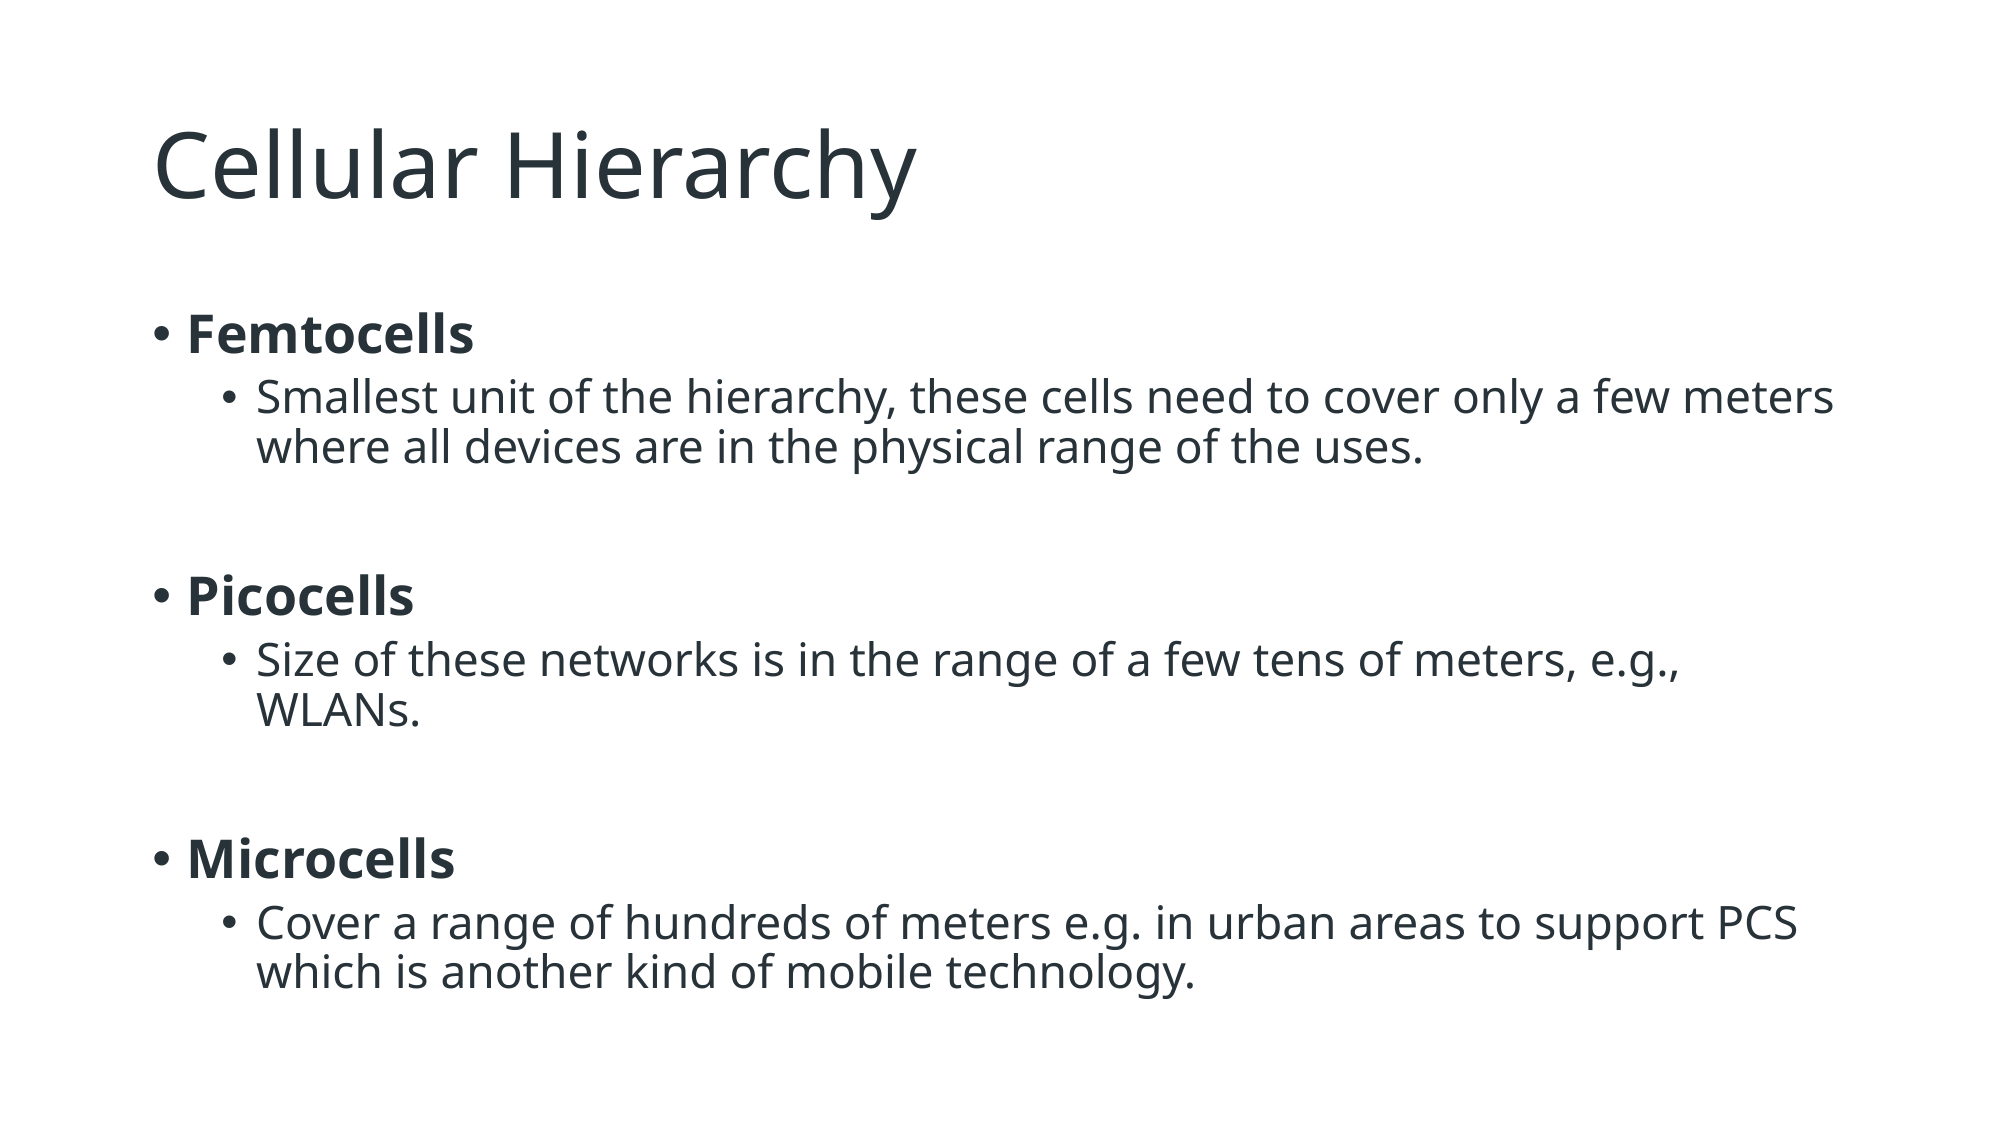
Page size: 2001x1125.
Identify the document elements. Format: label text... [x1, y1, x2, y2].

list Femtocells Smallest unit of the hierarchy, these cells need to cover only a few meters where all devices are in the physical range of the uses. Picocells Size of these networks is in the range of a few tens of meters, e.g., WLANs. Microcells Cover a range of hundreds of meters e.g. in urban areas to support PCS which is another kind of mobile technology. [137, 299, 1863, 1014]
title Cellular Hierarchy [137, 59, 1863, 278]
